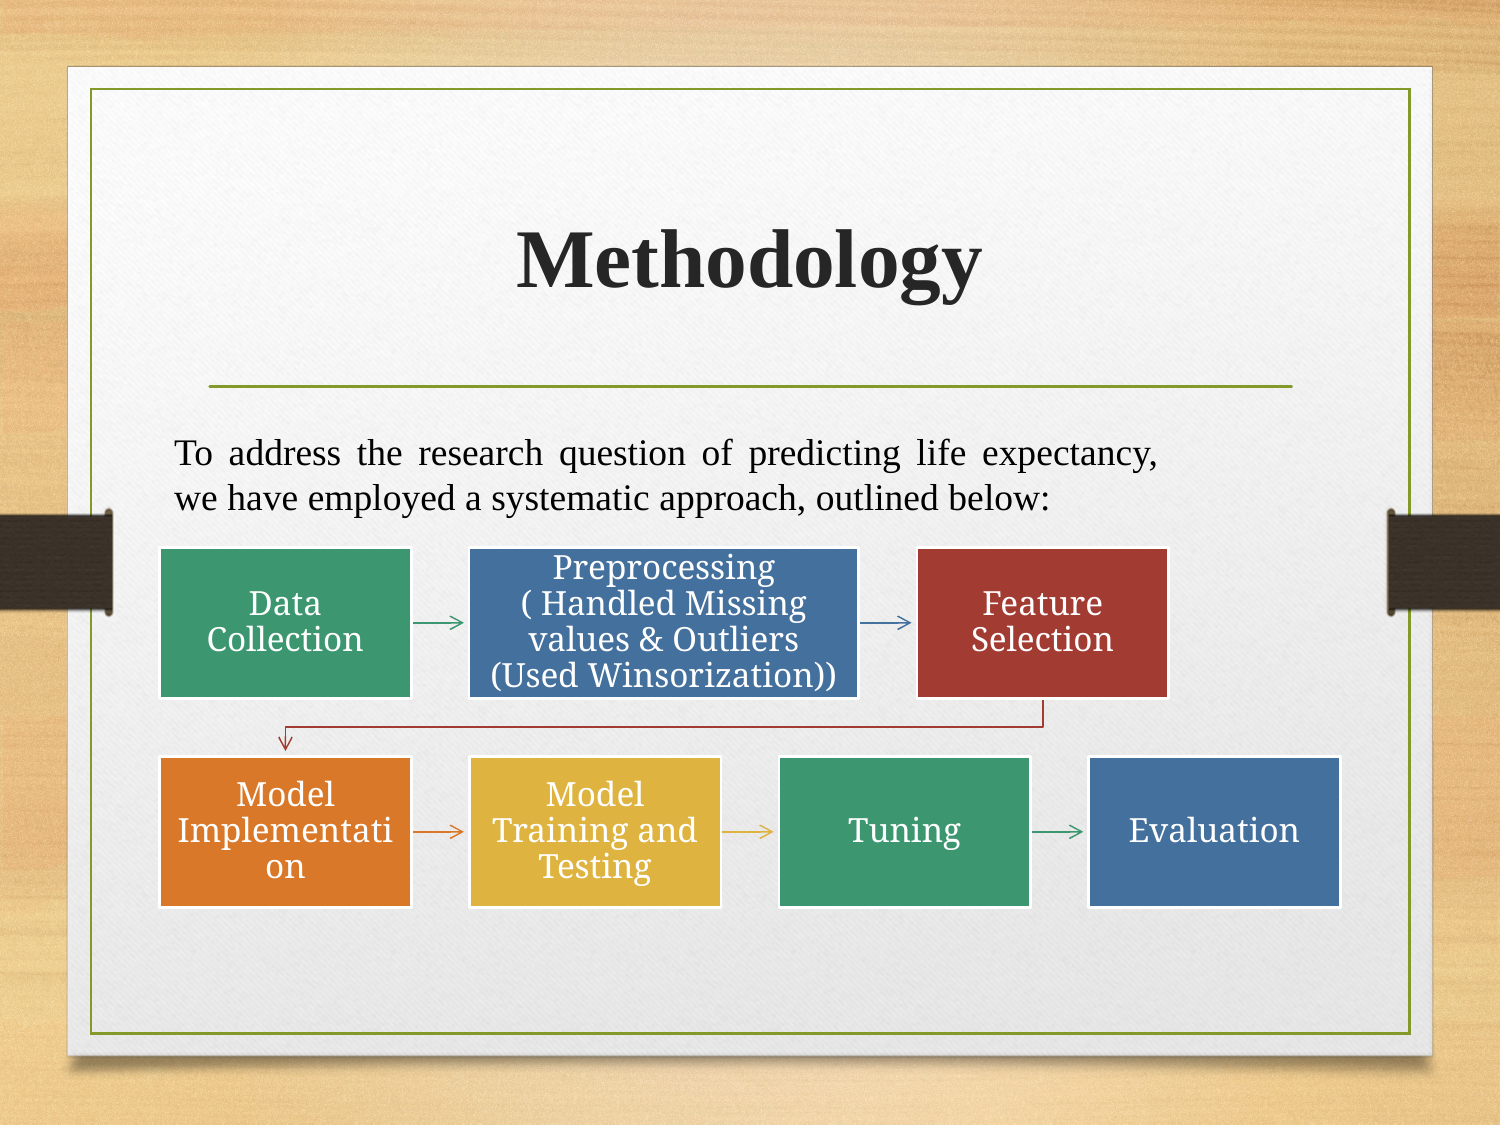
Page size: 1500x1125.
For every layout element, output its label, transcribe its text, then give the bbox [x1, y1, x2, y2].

title Methodology [159, 161, 1341, 349]
text_box To address the research question of predicting life expectancy, we have employed a systematic approach, outlined below: [159, 420, 1175, 525]
picture [0, 0, 1500, 1125]
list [159, 527, 1341, 927]
